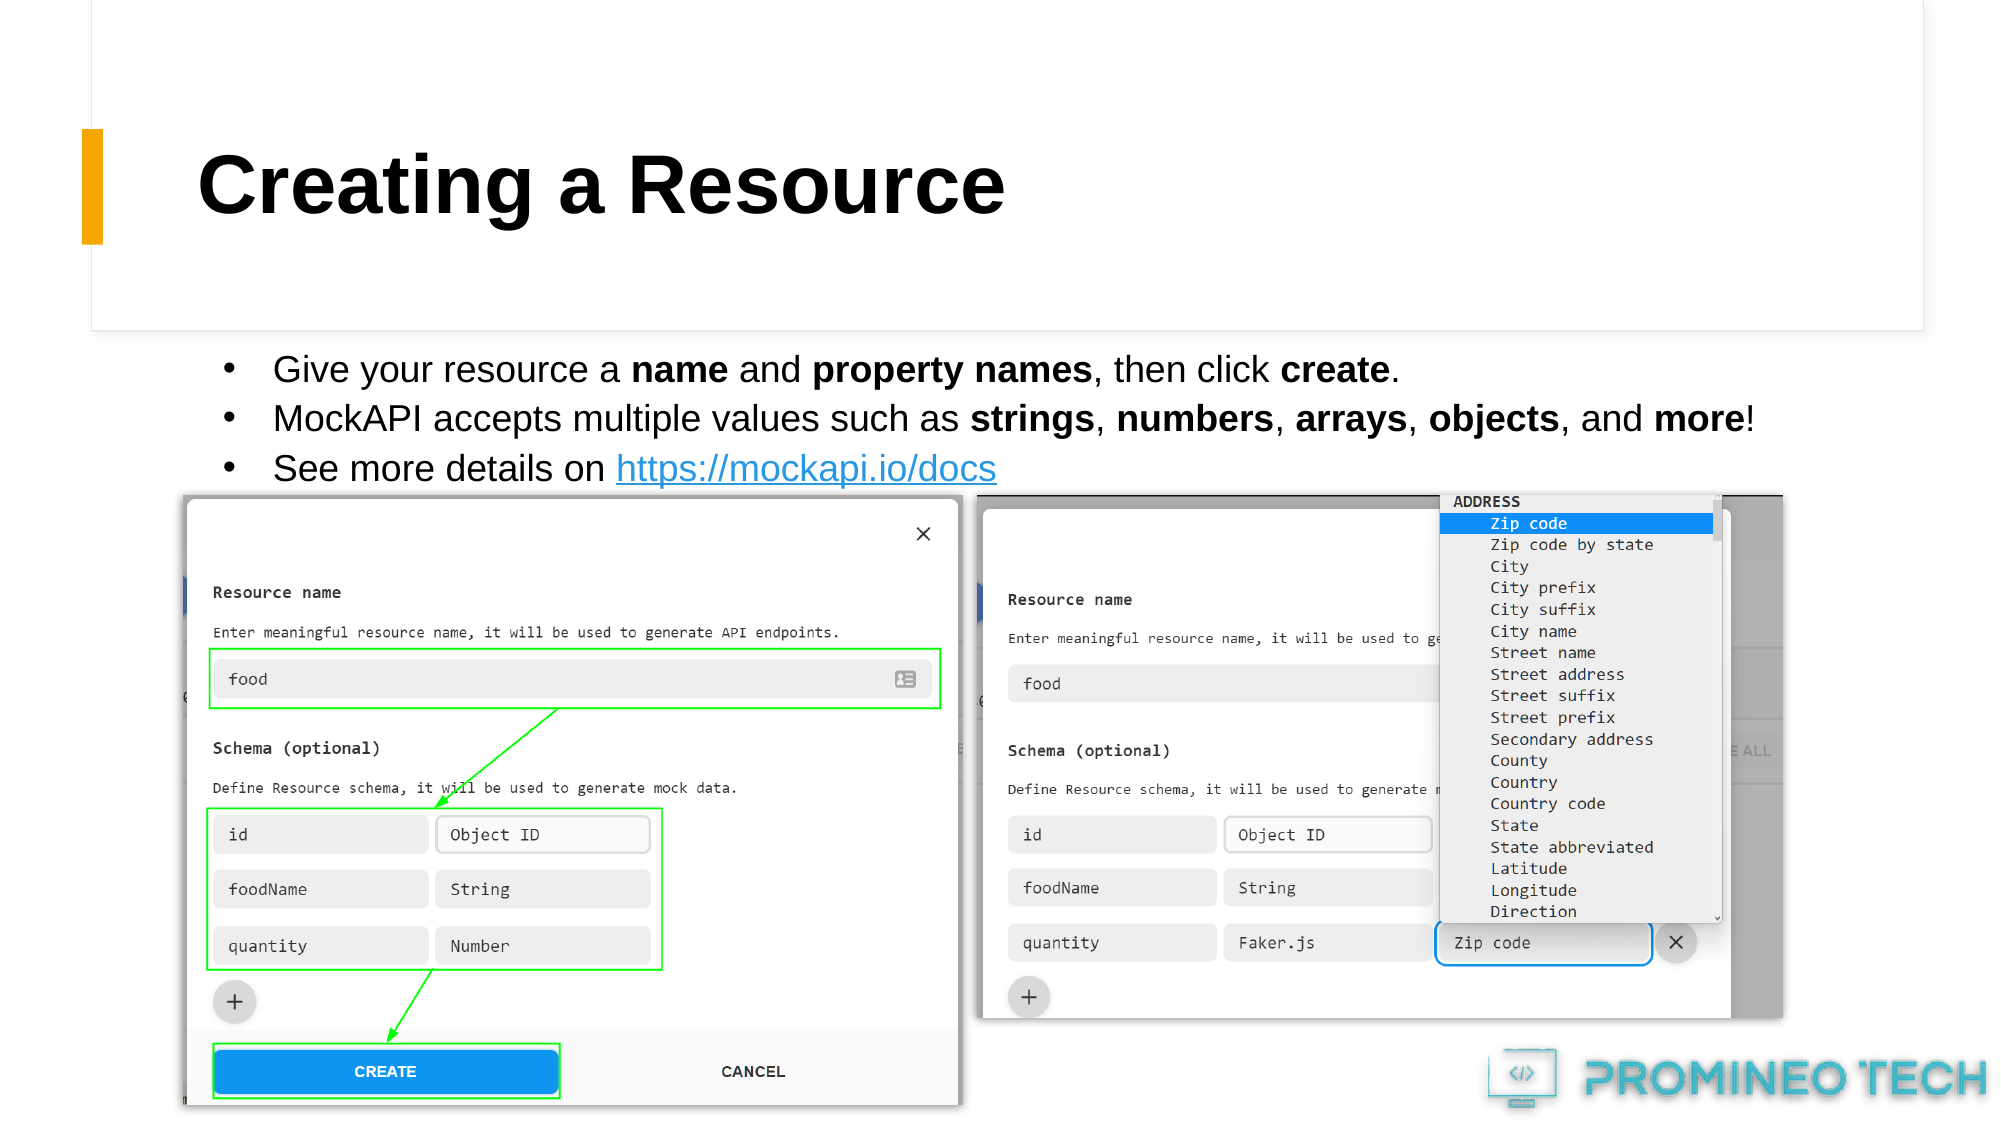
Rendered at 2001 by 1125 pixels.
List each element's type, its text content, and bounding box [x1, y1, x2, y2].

list Give your resource a name and property names, then click create. MockAPI accepts multiple values such as strings, numbers, arrays, objects, and more! See more details on https://mockapi.io/docs [183, 332, 1851, 1013]
picture [1488, 1032, 1986, 1125]
picture [976, 494, 1784, 1018]
title Creating a Resource [183, 90, 1851, 284]
picture [182, 494, 964, 1105]
